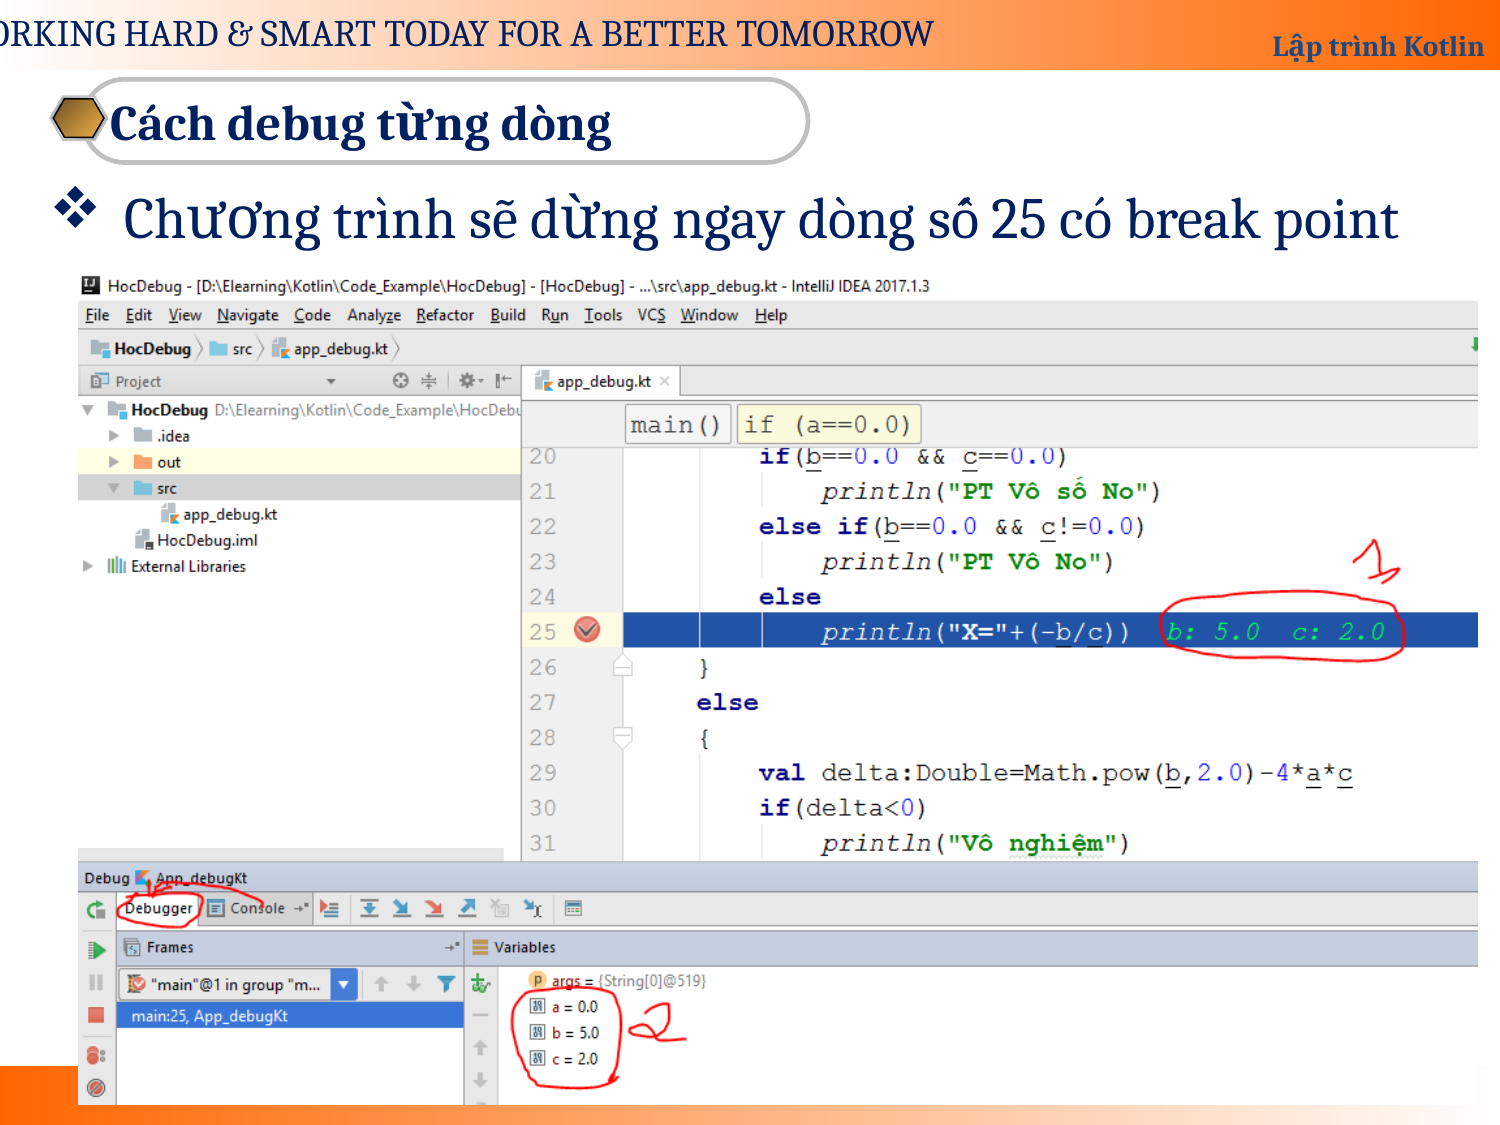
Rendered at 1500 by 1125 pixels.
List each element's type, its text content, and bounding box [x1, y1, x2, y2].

text_box Chương trình sẽ dừng ngay dòng số 25 có break point [34, 172, 1500, 258]
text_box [49, 78, 809, 163]
picture [77, 271, 1478, 1105]
